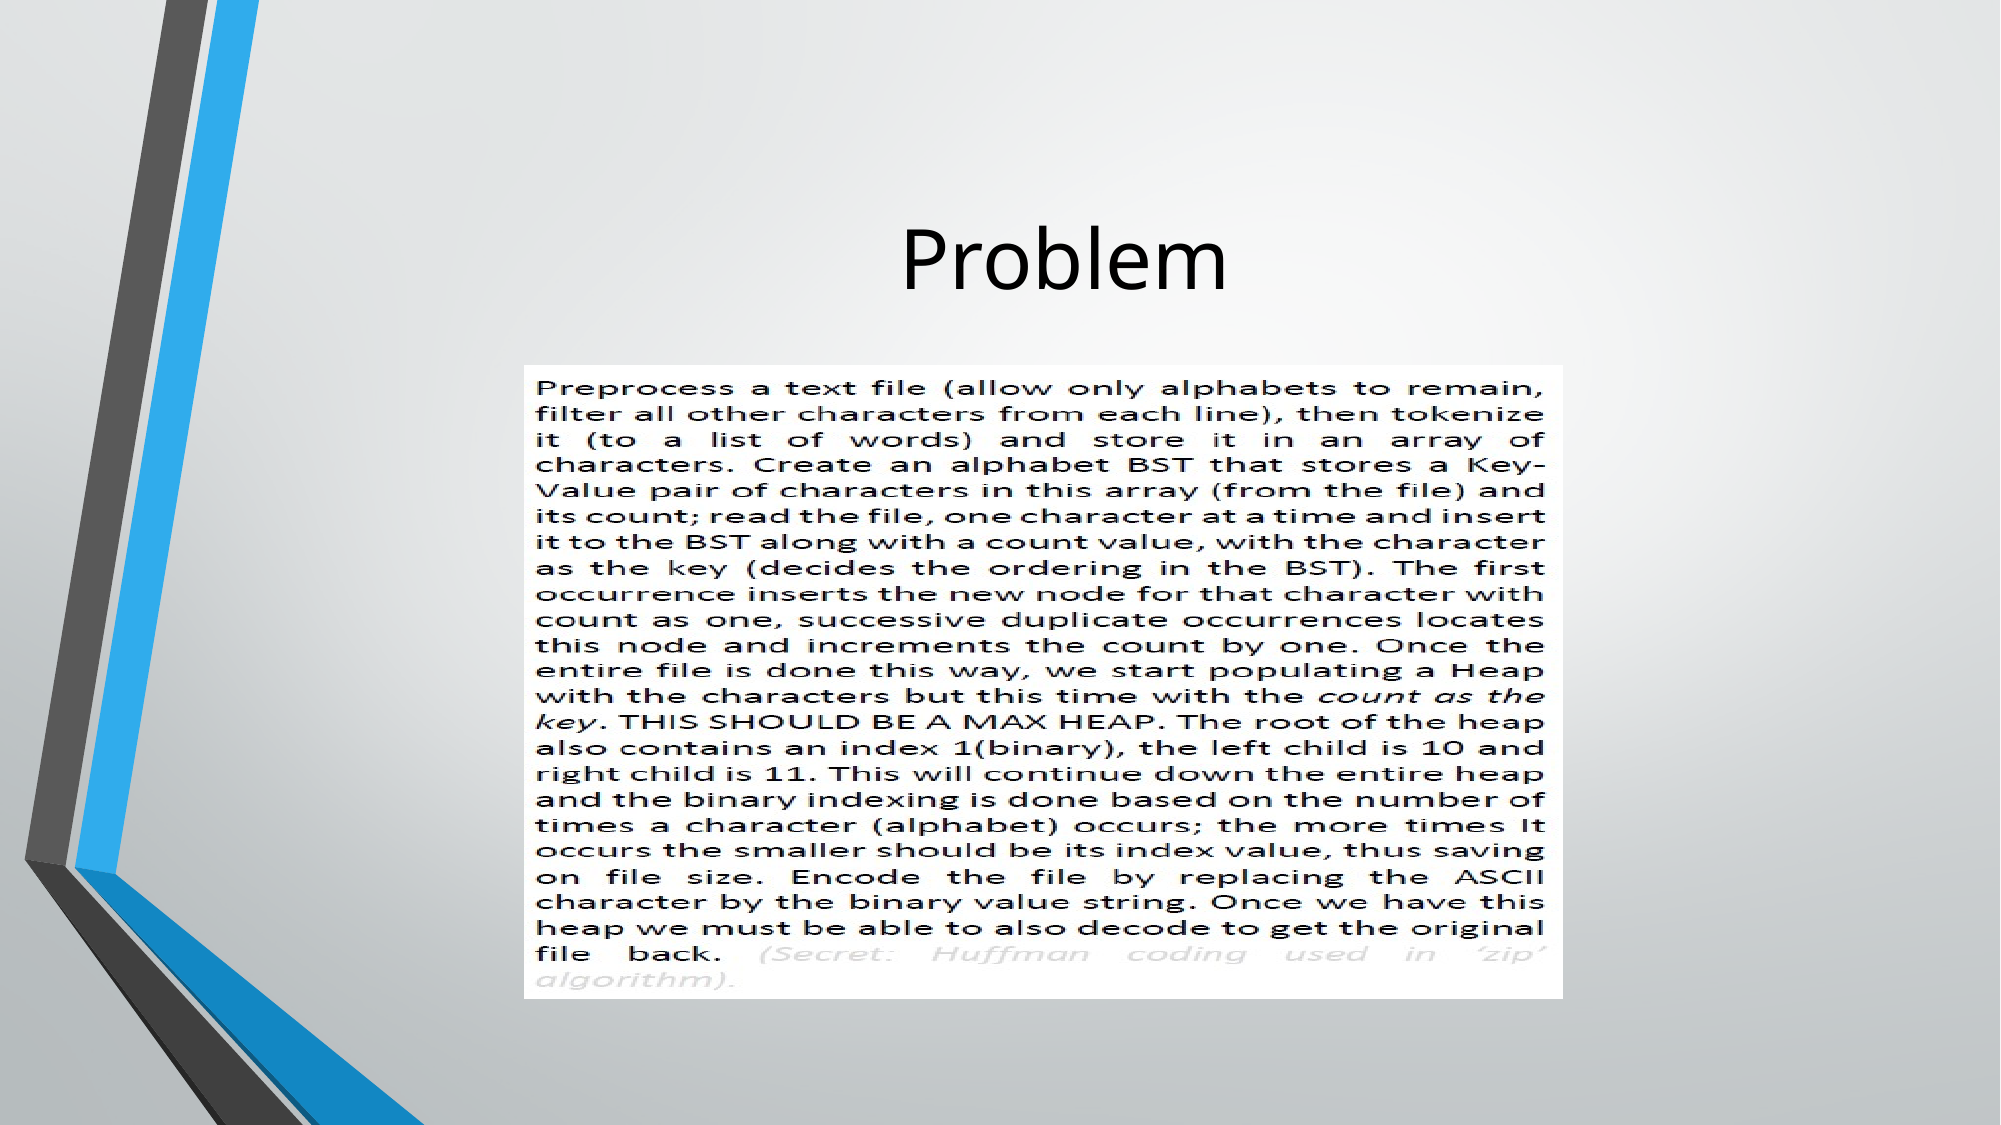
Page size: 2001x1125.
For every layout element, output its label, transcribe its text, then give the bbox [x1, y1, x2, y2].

title Problem [243, 112, 1887, 400]
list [523, 365, 1563, 999]
